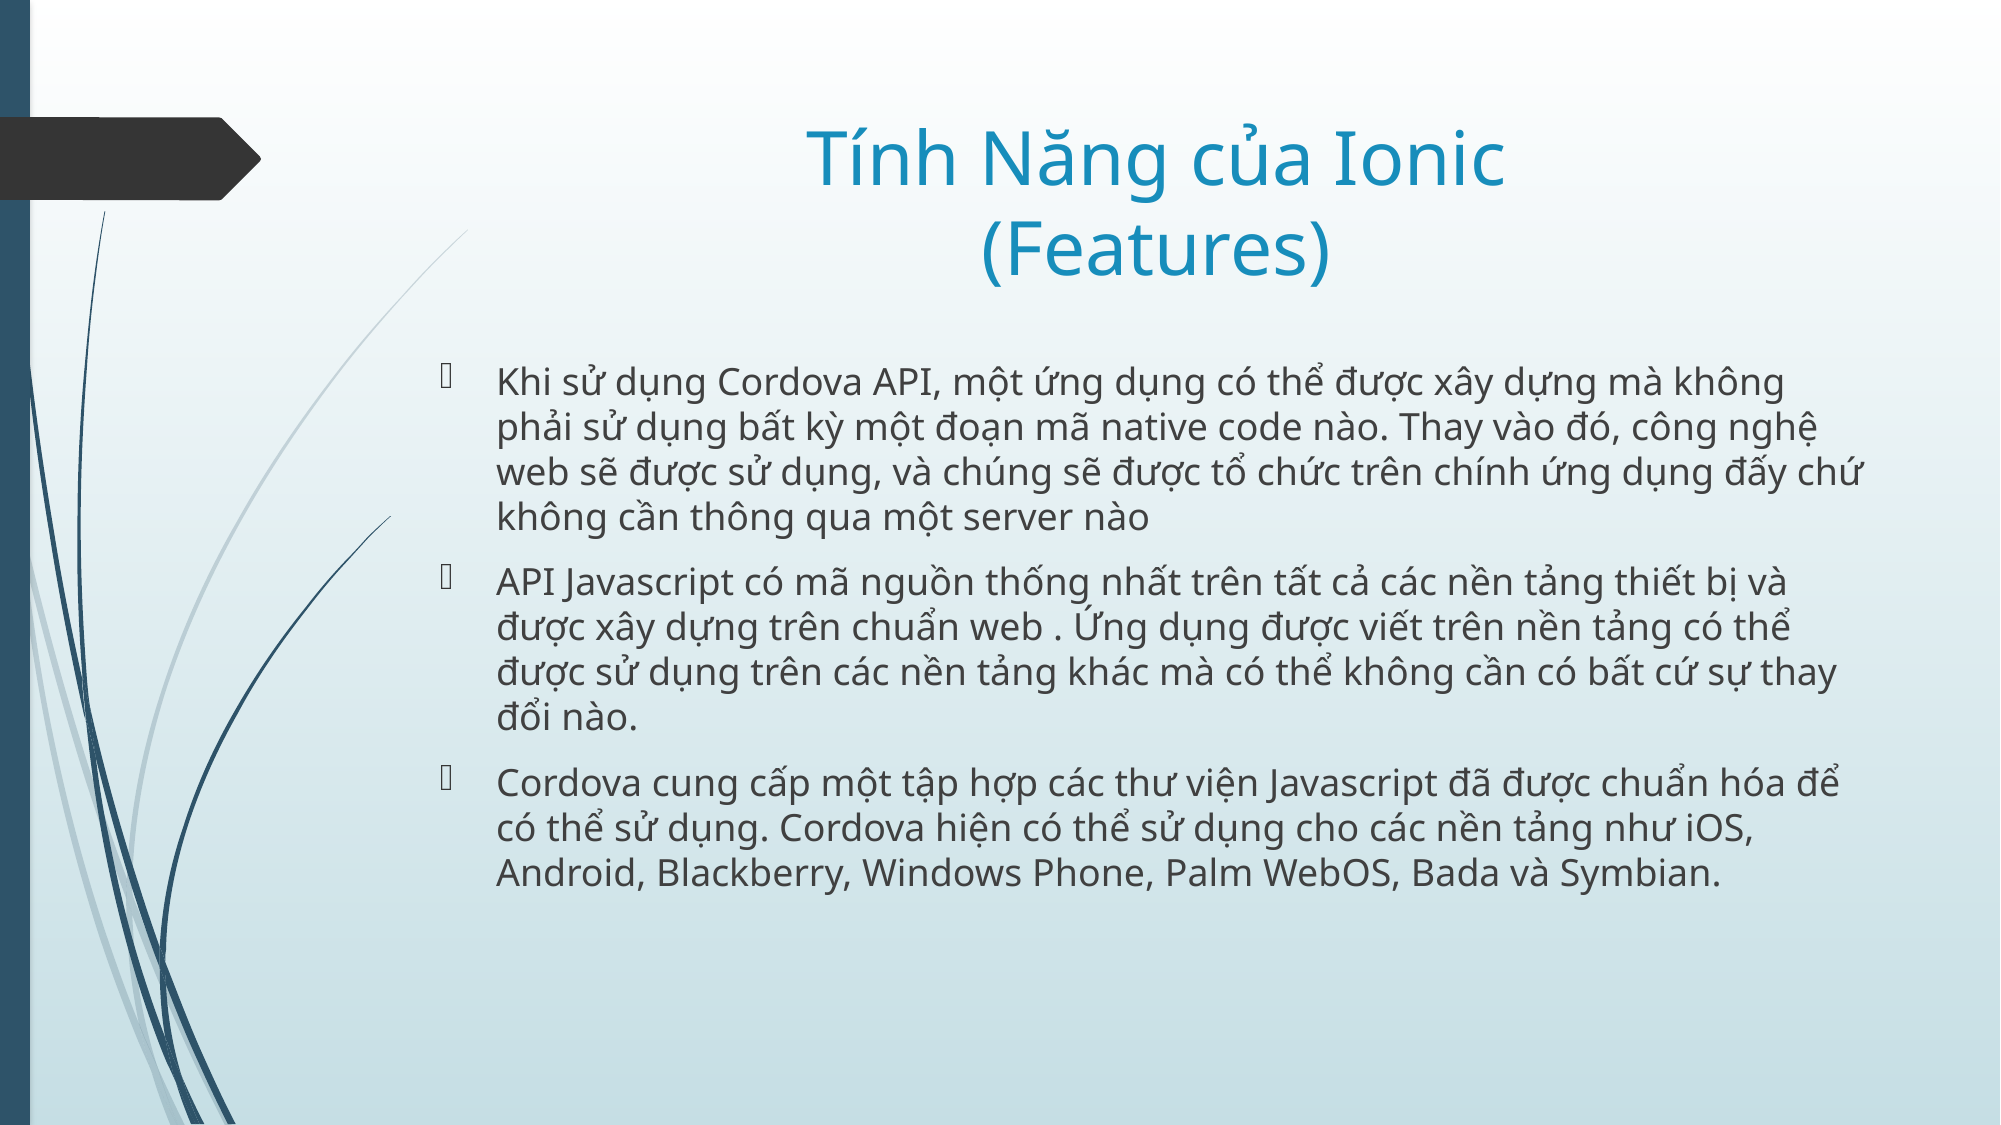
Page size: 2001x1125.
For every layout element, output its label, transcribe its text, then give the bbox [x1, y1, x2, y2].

list Khi sử dụng Cordova API, một ứng dụng có thể được xây dựng mà không phải sử dụng bất kỳ một đoạn mã native code nào. Thay vào đó, công nghệ web sẽ được sử dụng, và chúng sẽ được tổ chức trên chính ứng dụng đấy chứ không cần thông qua một server nào API Javascript có mã nguồn thống nhất trên tất cả các nền tảng thiết bị và được xây dựng trên chuẩn web . Ứng dụng được viết trên nền tảng có thể được sử dụng trên các nền tảng khác mà có thể không cần có bất cứ sự thay đổi nào. Cordova cung cấp một tập hợp các thư viện Javascript đã được chuẩn hóa để có thể sử dụng. Cordova hiện có thể sử dụng cho các nền tảng như iOS, Android, Blackberry, Windows Phone, Palm WebOS, Bada và Symbian. [424, 350, 1888, 970]
title Tính Năng của Ionic (Features) [425, 102, 1888, 313]
